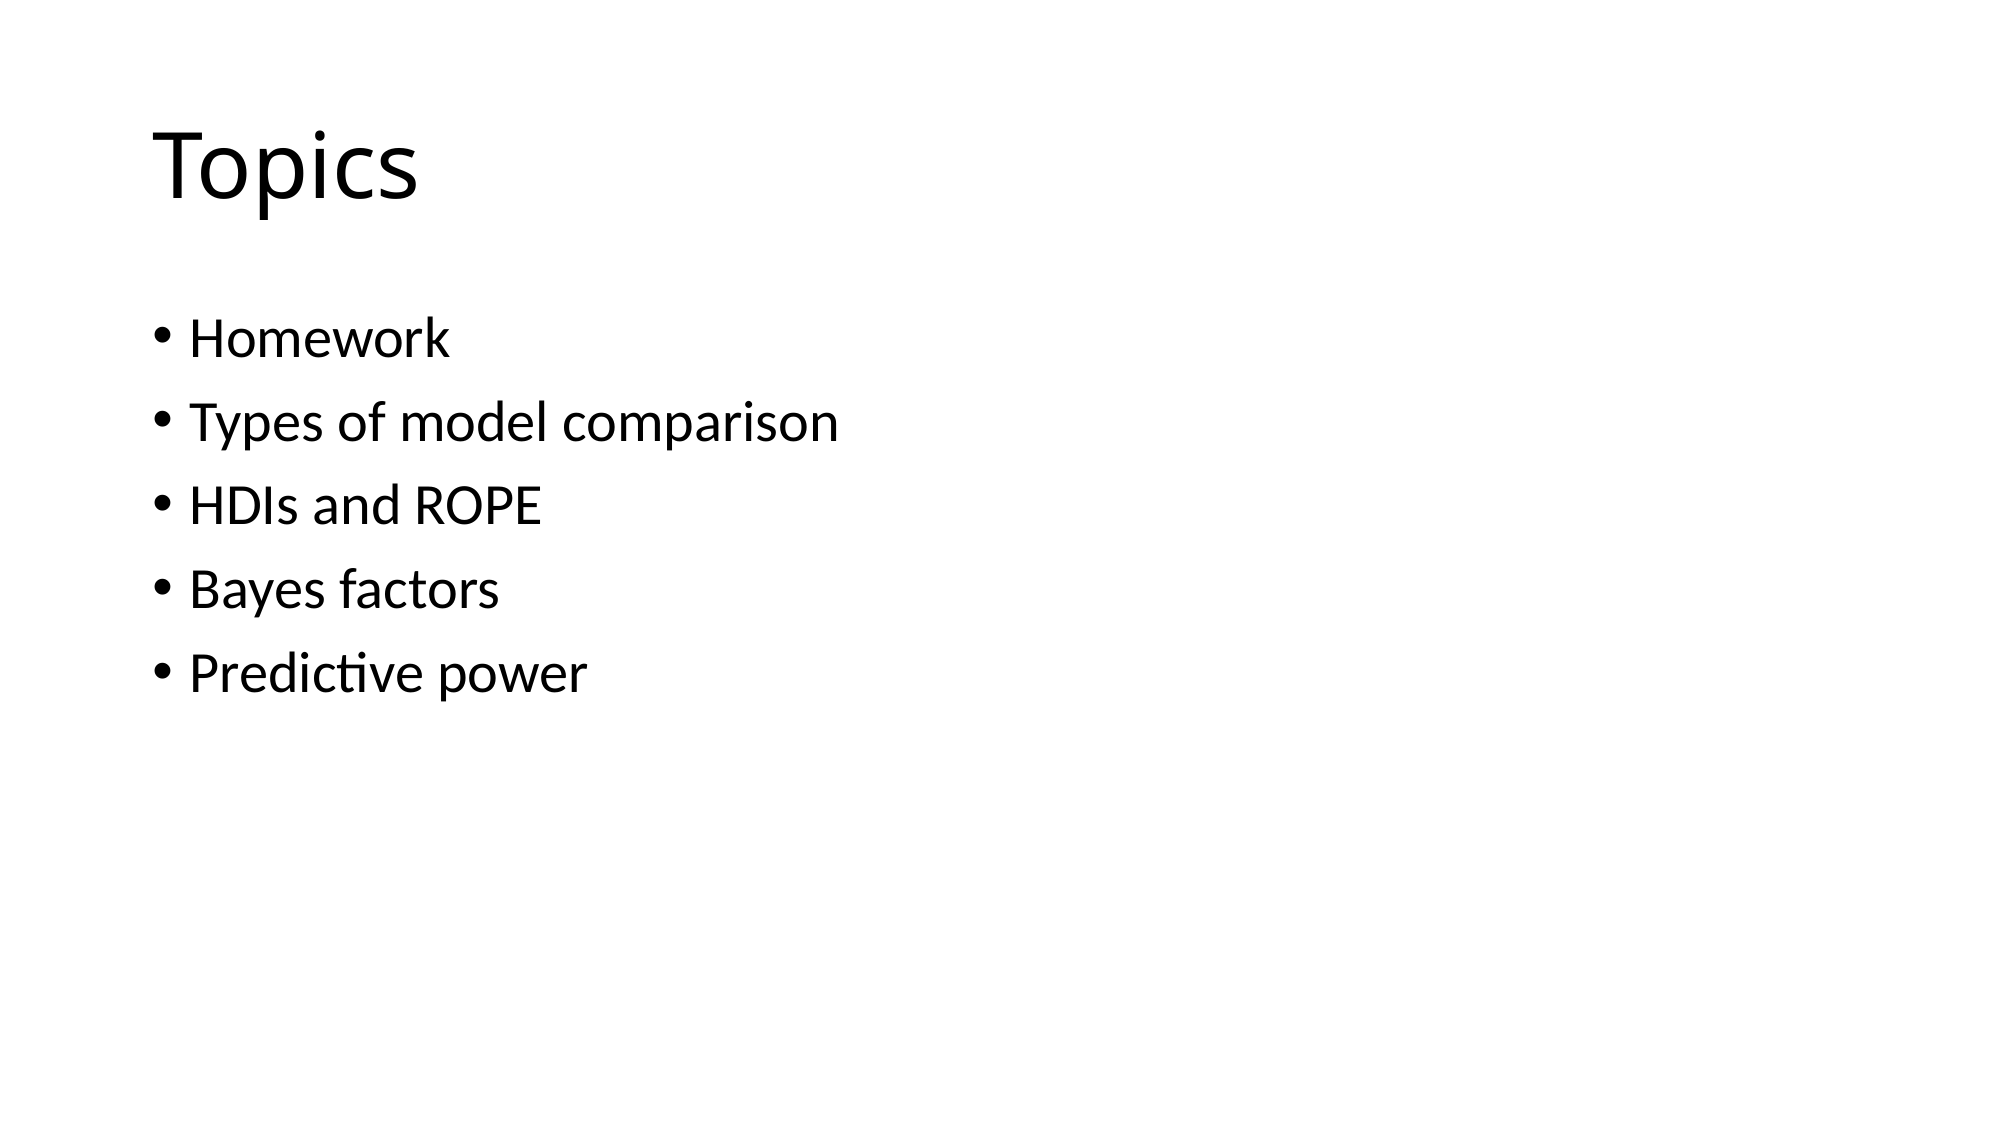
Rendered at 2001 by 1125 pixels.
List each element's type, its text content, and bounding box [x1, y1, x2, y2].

list Homework Types of model comparison HDIs and ROPE Bayes factors Predictive power [137, 299, 1863, 1014]
title Topics [137, 59, 1863, 278]
